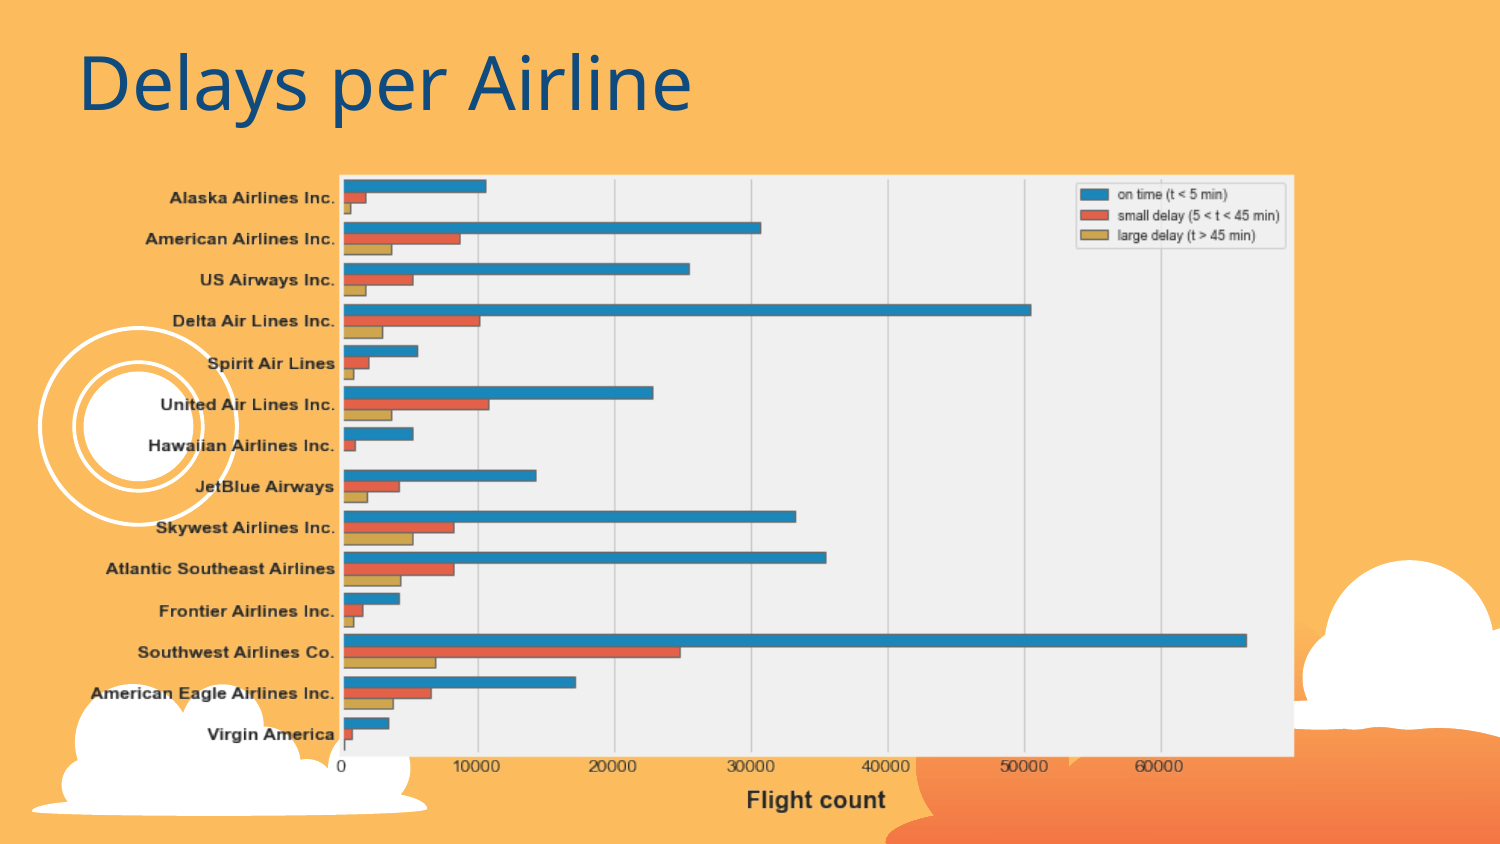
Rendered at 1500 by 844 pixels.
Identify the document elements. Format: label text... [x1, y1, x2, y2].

title Delays per Airline [62, 0, 1327, 166]
picture [80, 166, 1303, 825]
